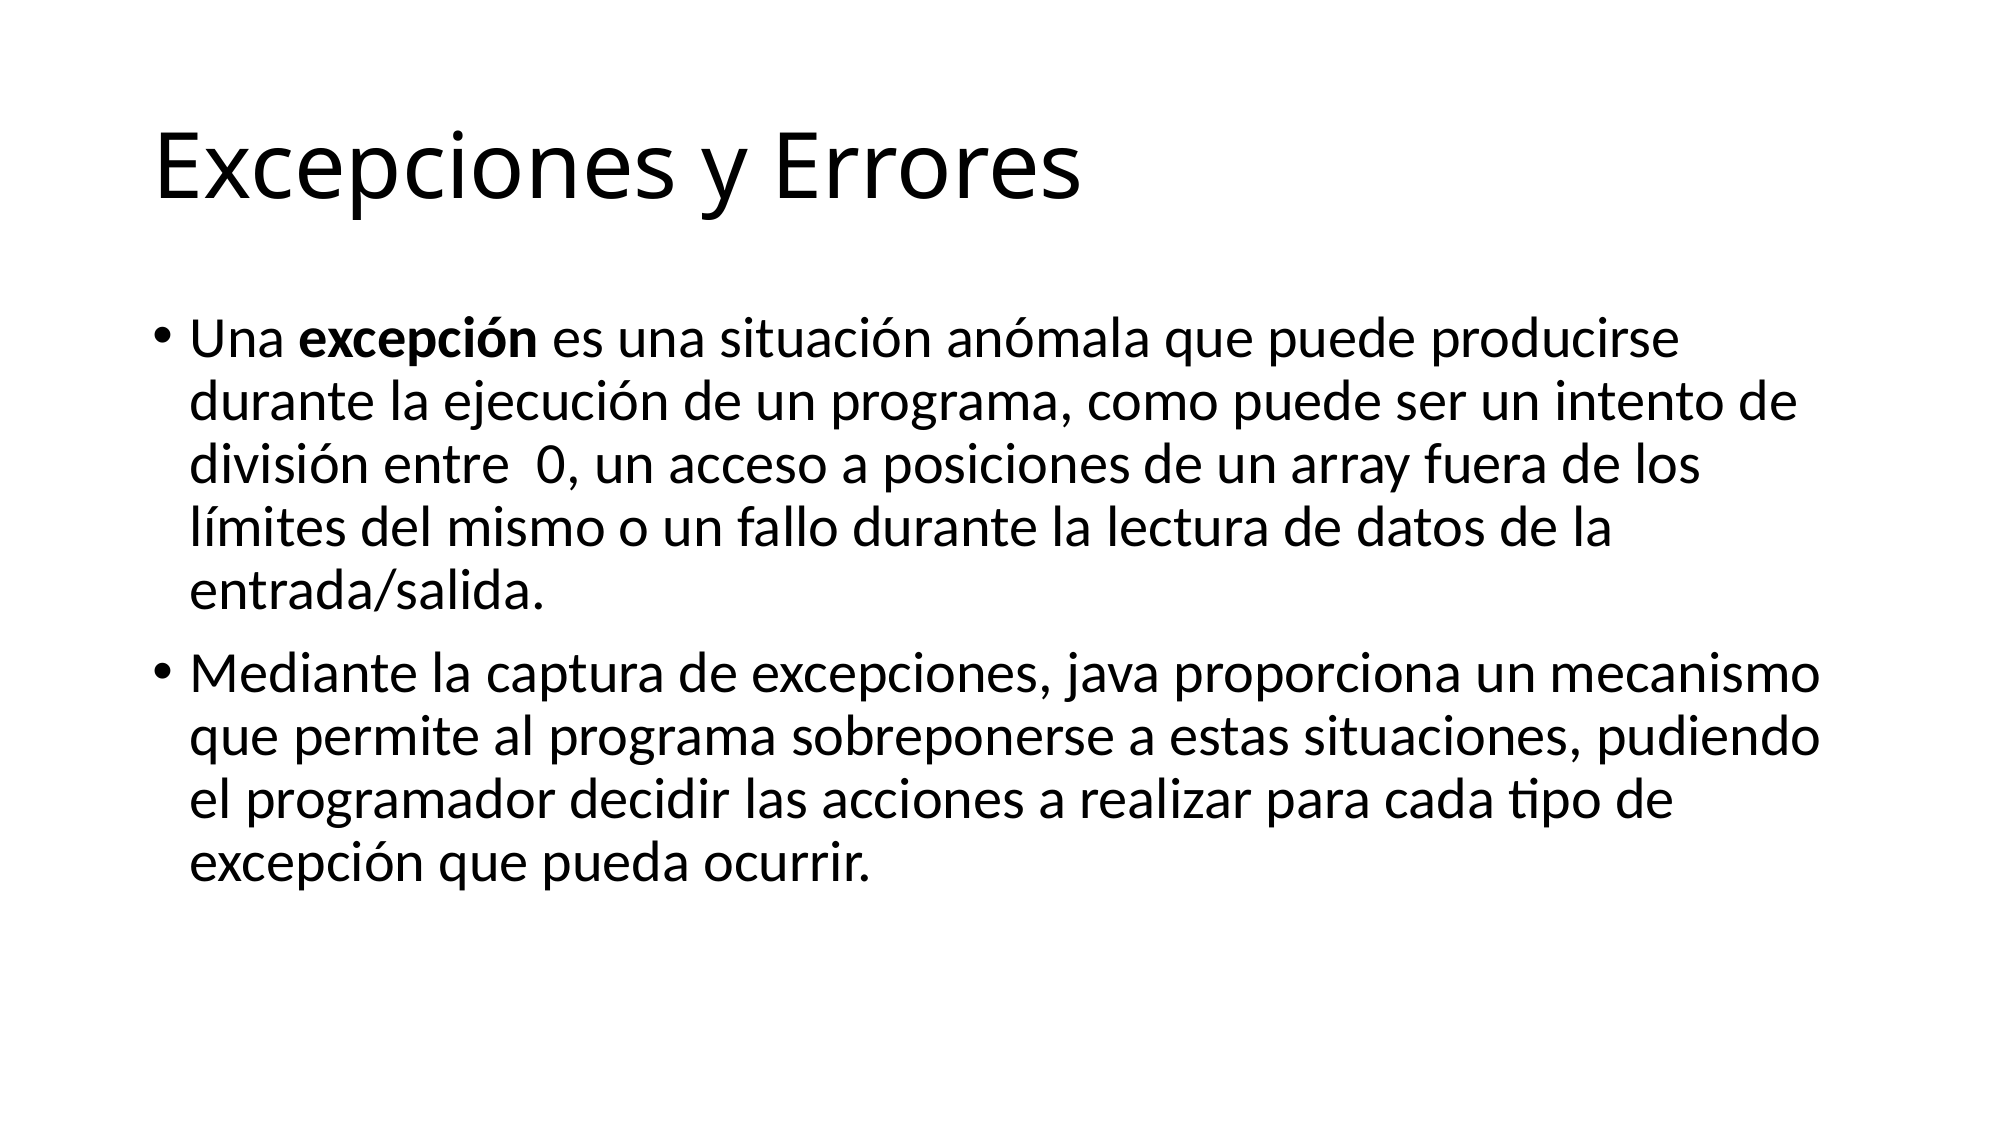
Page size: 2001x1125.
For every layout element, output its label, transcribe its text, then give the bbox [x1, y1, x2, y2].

title Excepciones y Errores [137, 59, 1863, 278]
list Una excepción es una situación anómala que puede producirse durante la ejecución de un programa, como puede ser un intento de división entre 0, un acceso a posiciones de un array fuera de los límites del mismo o un fallo durante la lectura de datos de la entrada/salida. Mediante la captura de excepciones, java proporciona un mecanismo que permite al programa sobreponerse a estas situaciones, pudiendo el programador decidir las acciones a realizar para cada tipo de excepción que pueda ocurrir. [137, 299, 1863, 1014]
